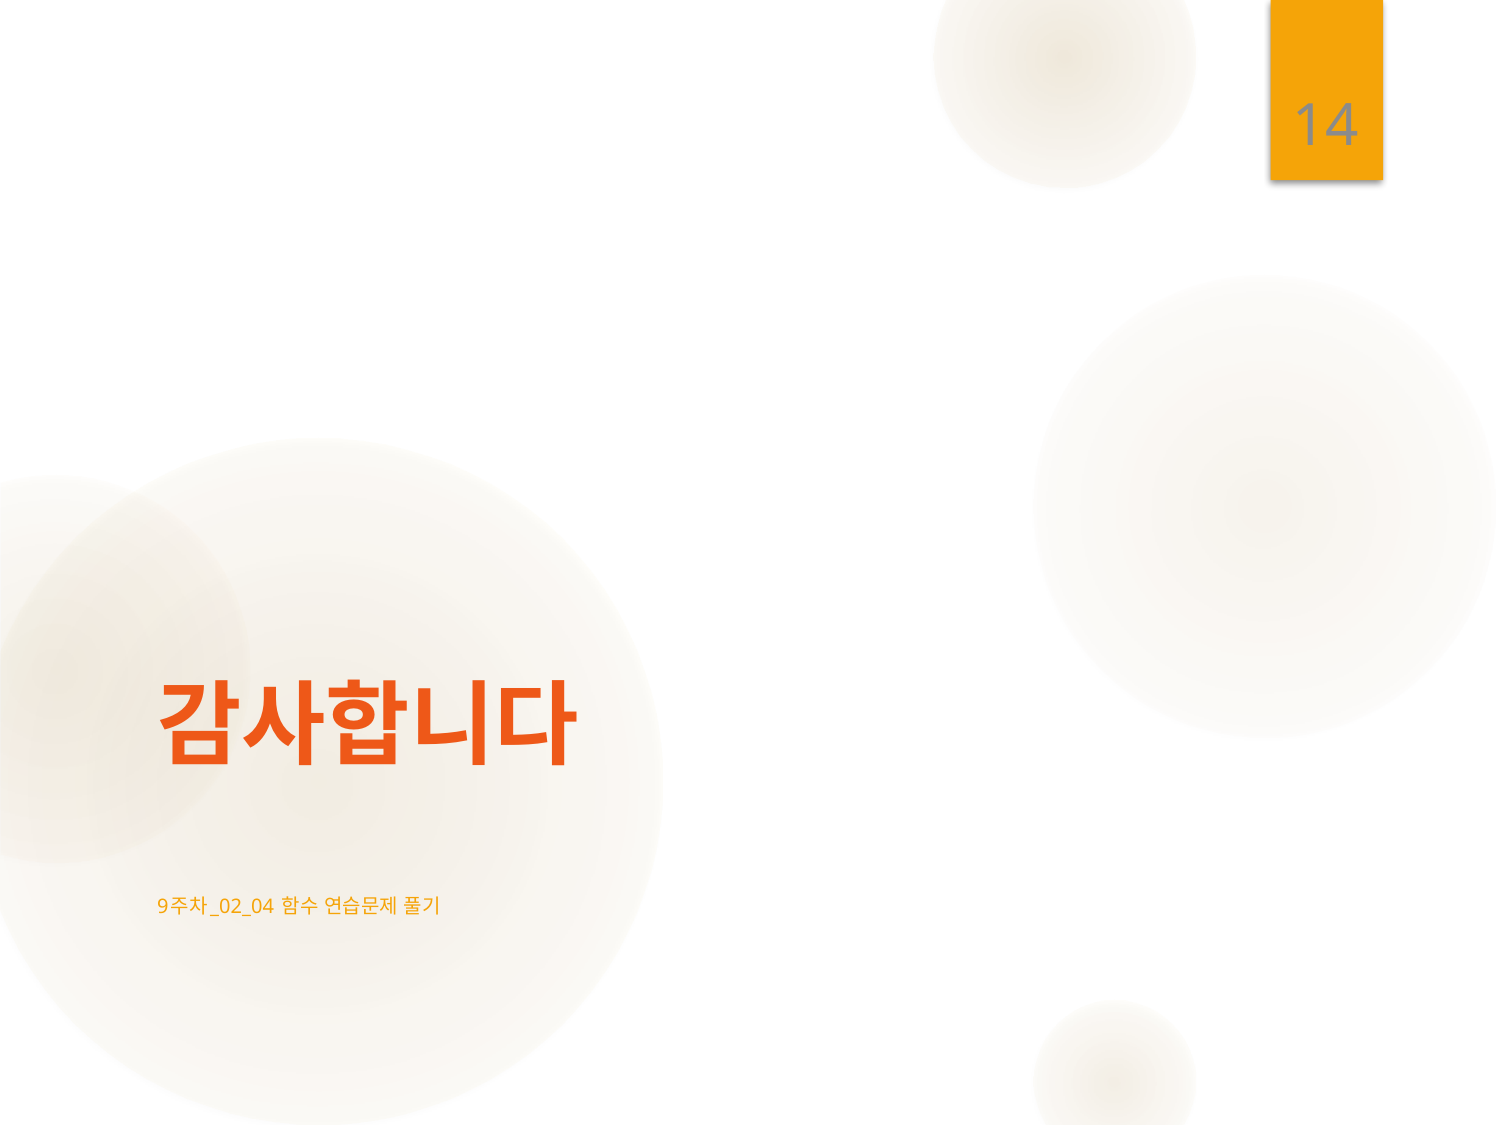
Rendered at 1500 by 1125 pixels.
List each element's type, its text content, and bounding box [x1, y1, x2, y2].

title 감사합니다 [142, 237, 1229, 783]
subtitle 9주차_02_04 함수 연습문제 풀기 [142, 783, 1229, 925]
slide_number 14 [1273, 48, 1378, 175]
